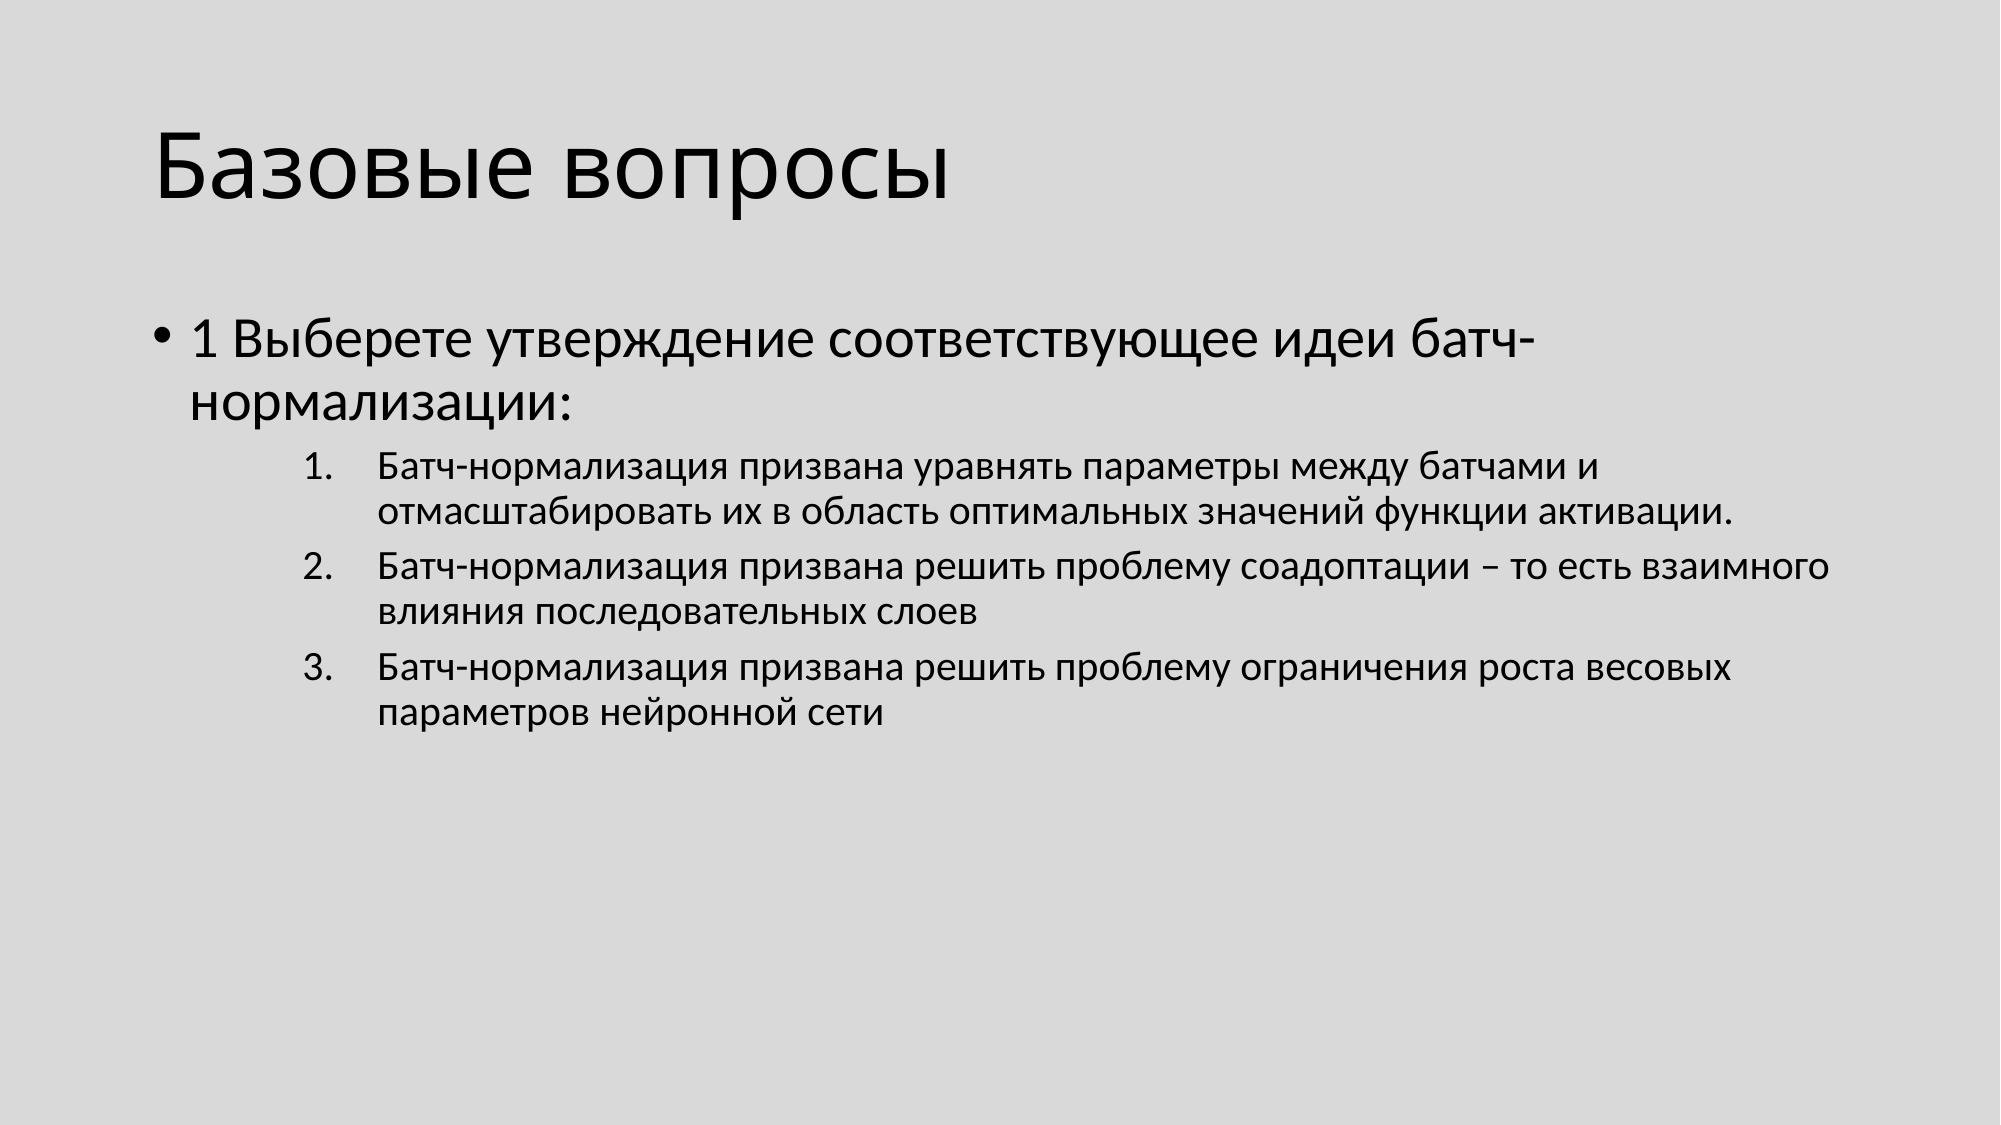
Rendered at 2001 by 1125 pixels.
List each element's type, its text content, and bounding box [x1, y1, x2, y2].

title Базовые вопросы [137, 59, 1863, 278]
list 1 Выберете утверждение соответствующее идеи батч-нормализации: Батч-нормализация призвана уравнять параметры между батчами и отмасштабировать их в область оптимальных значений функции активации. Батч-нормализация призвана решить проблему соадоптации – то есть взаимного влияния последовательных слоев Батч-нормализация призвана решить проблему ограничения роста весовых параметров нейронной сети [137, 299, 1863, 1014]
